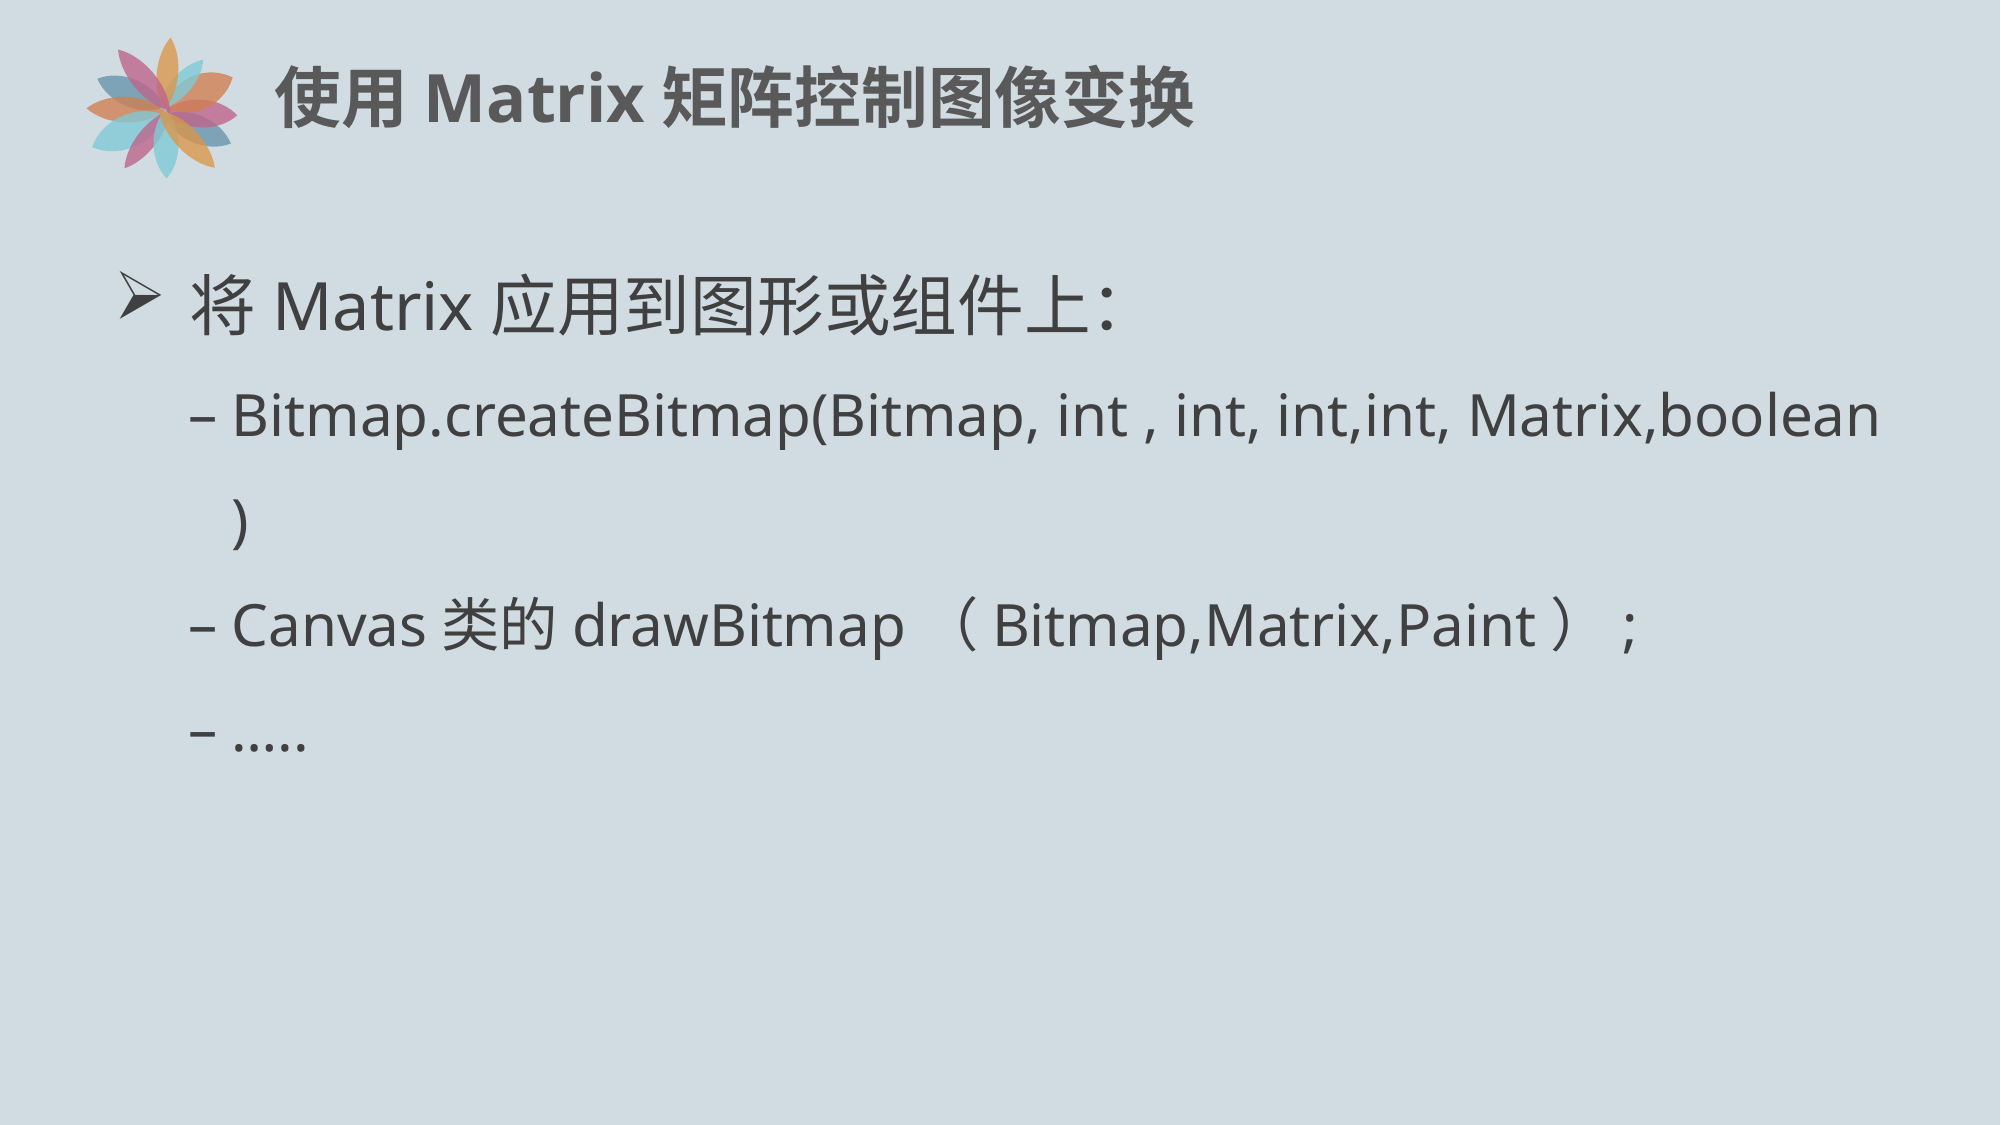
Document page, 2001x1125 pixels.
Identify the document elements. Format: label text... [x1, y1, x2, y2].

list 将Matrix应用到图形或组件上： Bitmap.createBitmap(Bitmap, int , int, int,int, Matrix,boolean ) Canvas类的drawBitmap（Bitmap,Matrix,Paint）; ….. [99, 216, 1900, 1005]
title 使用Matrix矩阵控制图像变换 [259, 30, 1594, 162]
